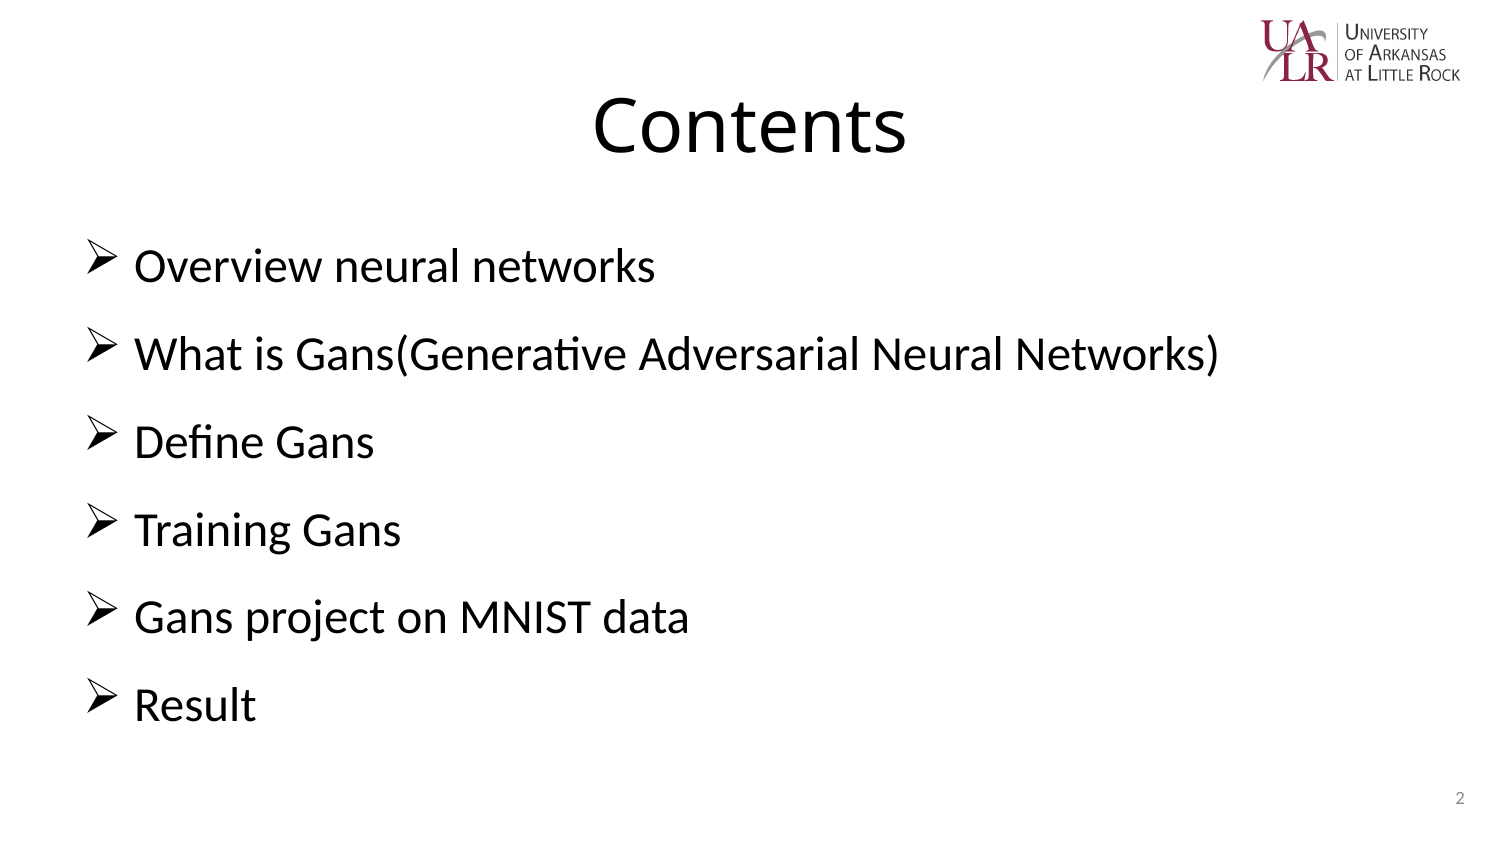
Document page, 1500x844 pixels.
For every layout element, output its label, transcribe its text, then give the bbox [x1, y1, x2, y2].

list Overview neural networks What is Gans(Generative Adversarial Neural Networks) Define Gans Training Gans Gans project on MNIST data Result [51, 189, 1449, 750]
slide_number 2 [1389, 764, 1480, 830]
title Contents [51, 72, 1449, 167]
picture [1261, 17, 1486, 88]
